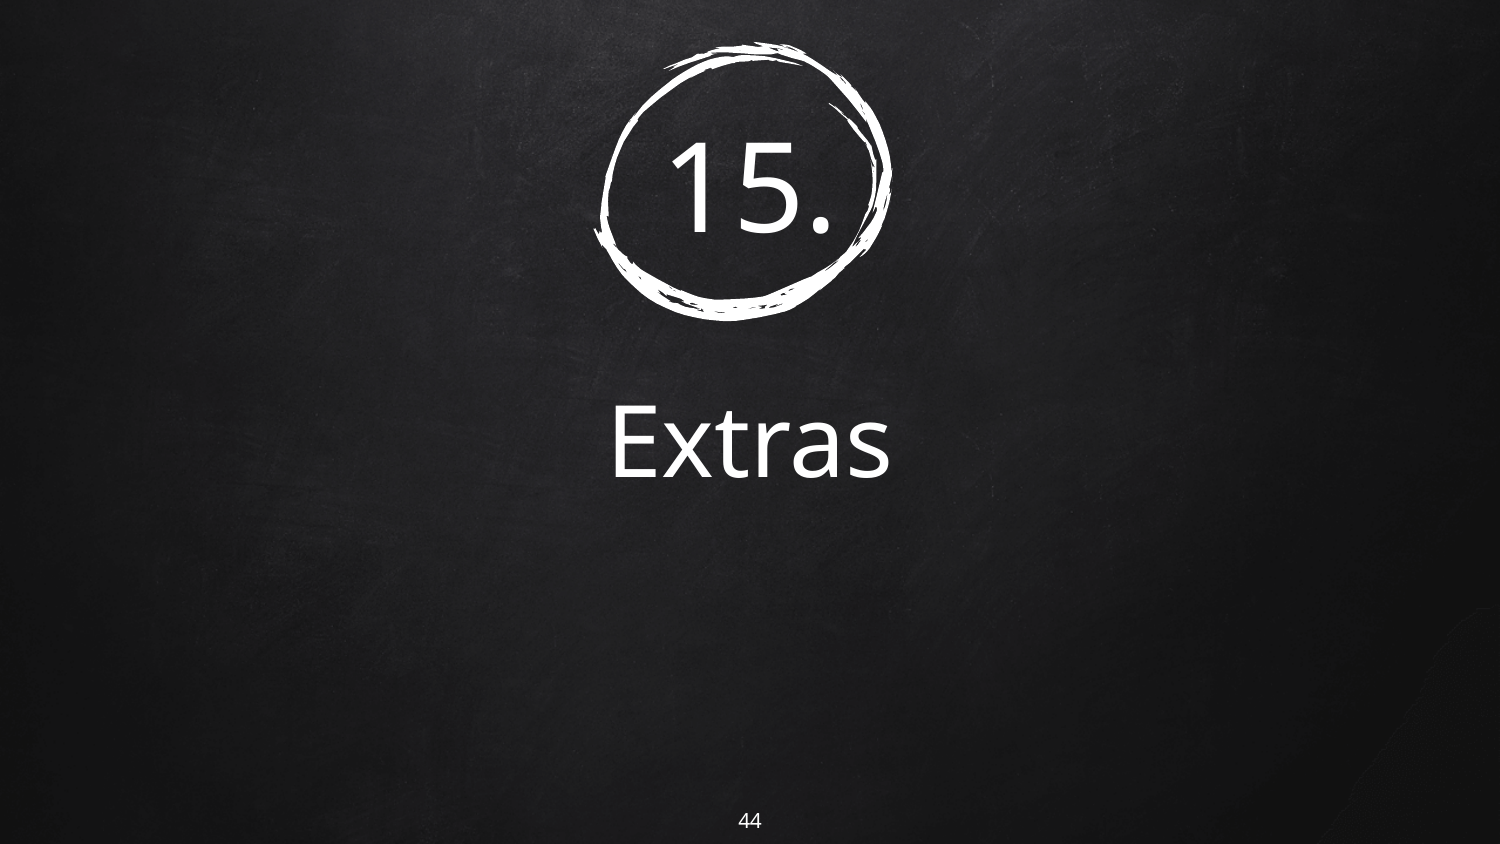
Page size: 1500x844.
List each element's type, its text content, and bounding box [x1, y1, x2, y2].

slide_number ‹#› [705, 792, 795, 844]
picture [0, 0, 1500, 844]
text_box [593, 41, 893, 322]
title 15. Extras [112, 322, 1388, 513]
